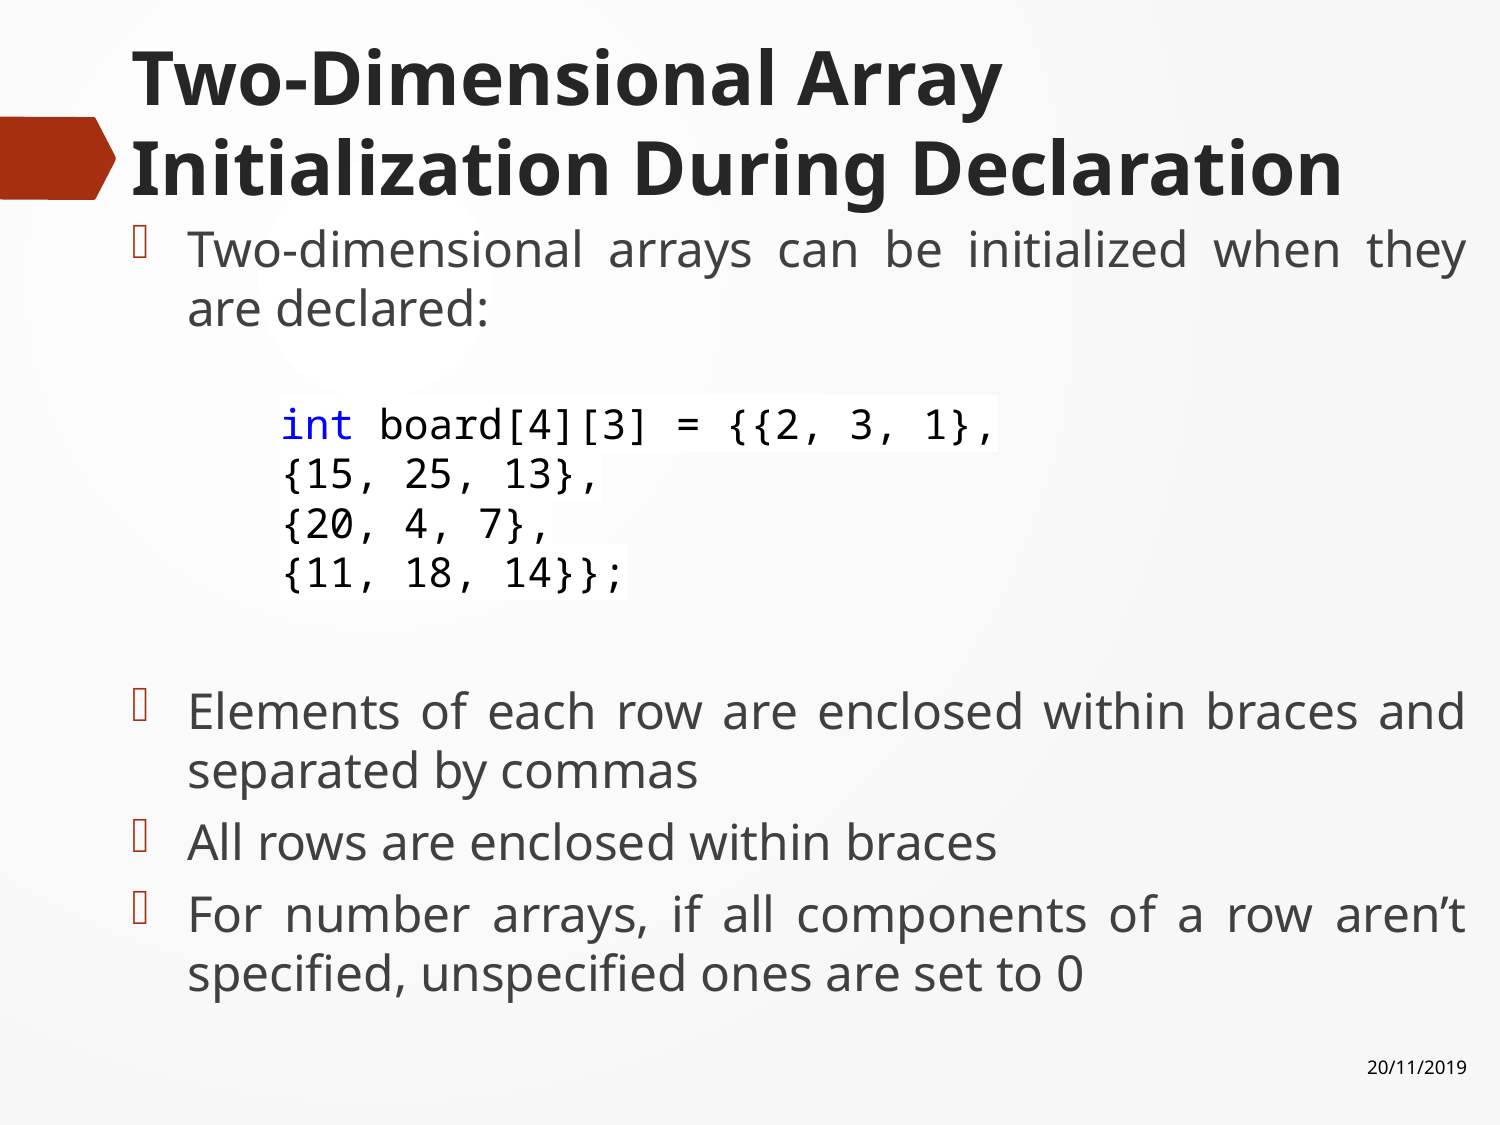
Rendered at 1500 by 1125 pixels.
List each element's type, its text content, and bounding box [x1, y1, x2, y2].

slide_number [1260, 1037, 1483, 1098]
title Two-Dimensional Array Initialization During Declaration [116, 23, 1483, 158]
list Two-dimensional arrays can be initialized when they are declared: int board[4][3] = {{2, 3, 1}, {15, 25, 13}, {20, 4, 7}, {11, 18, 14}}; Elements of each row are enclosed within braces and separated by commas All rows are enclosed within braces For number arrays, if all components of a row aren’t specified, unspecified ones are set to 0 [116, 210, 1483, 1029]
